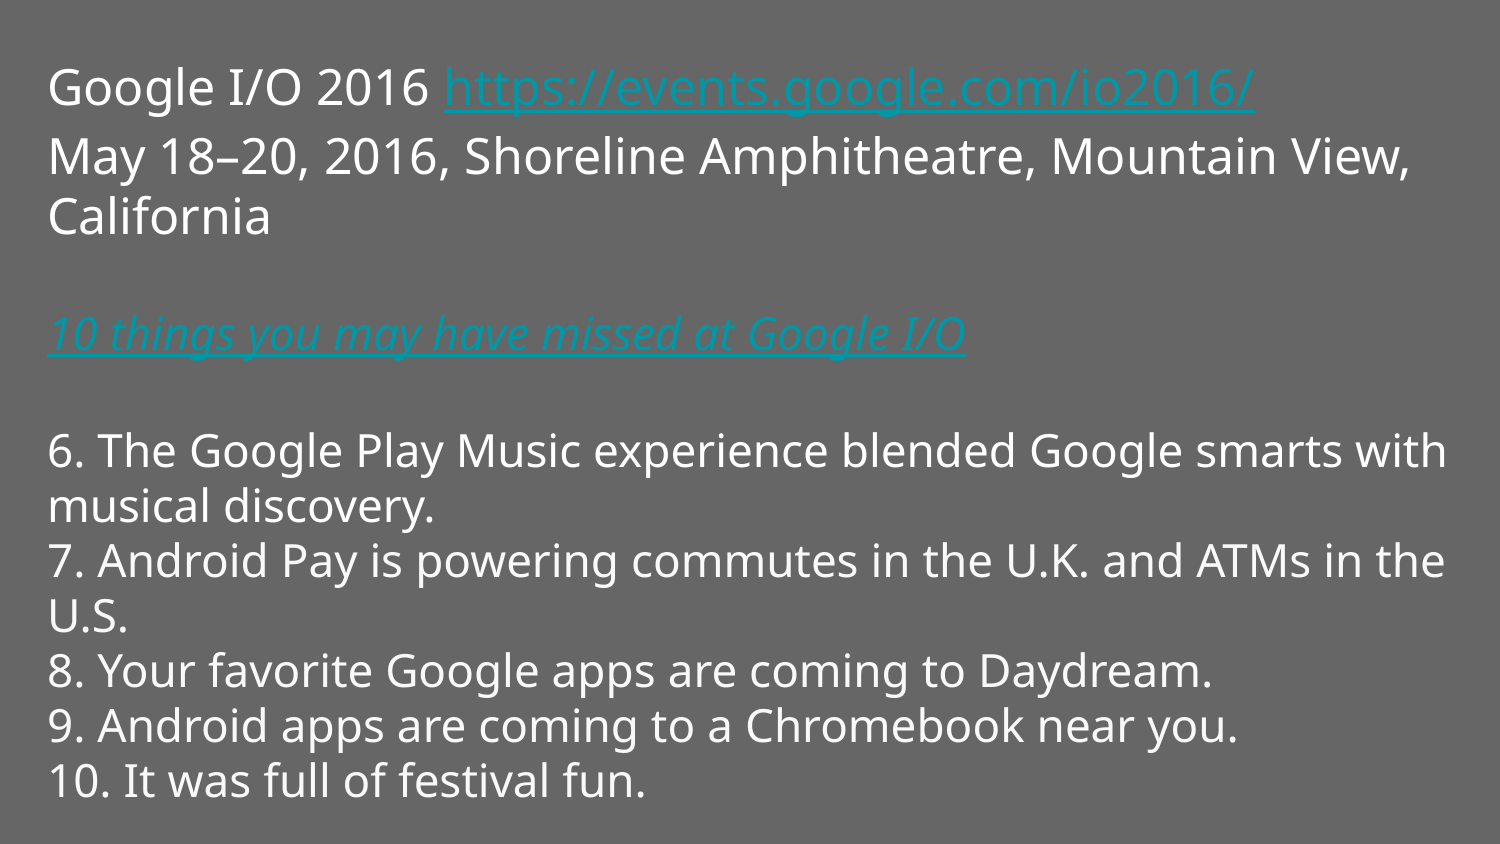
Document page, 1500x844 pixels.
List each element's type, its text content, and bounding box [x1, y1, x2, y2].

title Google I/O 2016 https://events.google.com/io2016/ May 18–20, 2016, Shoreline Amphitheatre, Mountain View, California 10 things you may have missed at Google I/O 6. The Google Play Music experience blended Google smarts with musical discovery. 7. Android Pay is powering commutes in the U.K. and ATMs in the U.S. 8. Your favorite Google apps are coming to Daydream. 9. Android apps are coming to a Chromebook near you. 10. It was full of festival fun. [32, 40, 1466, 792]
